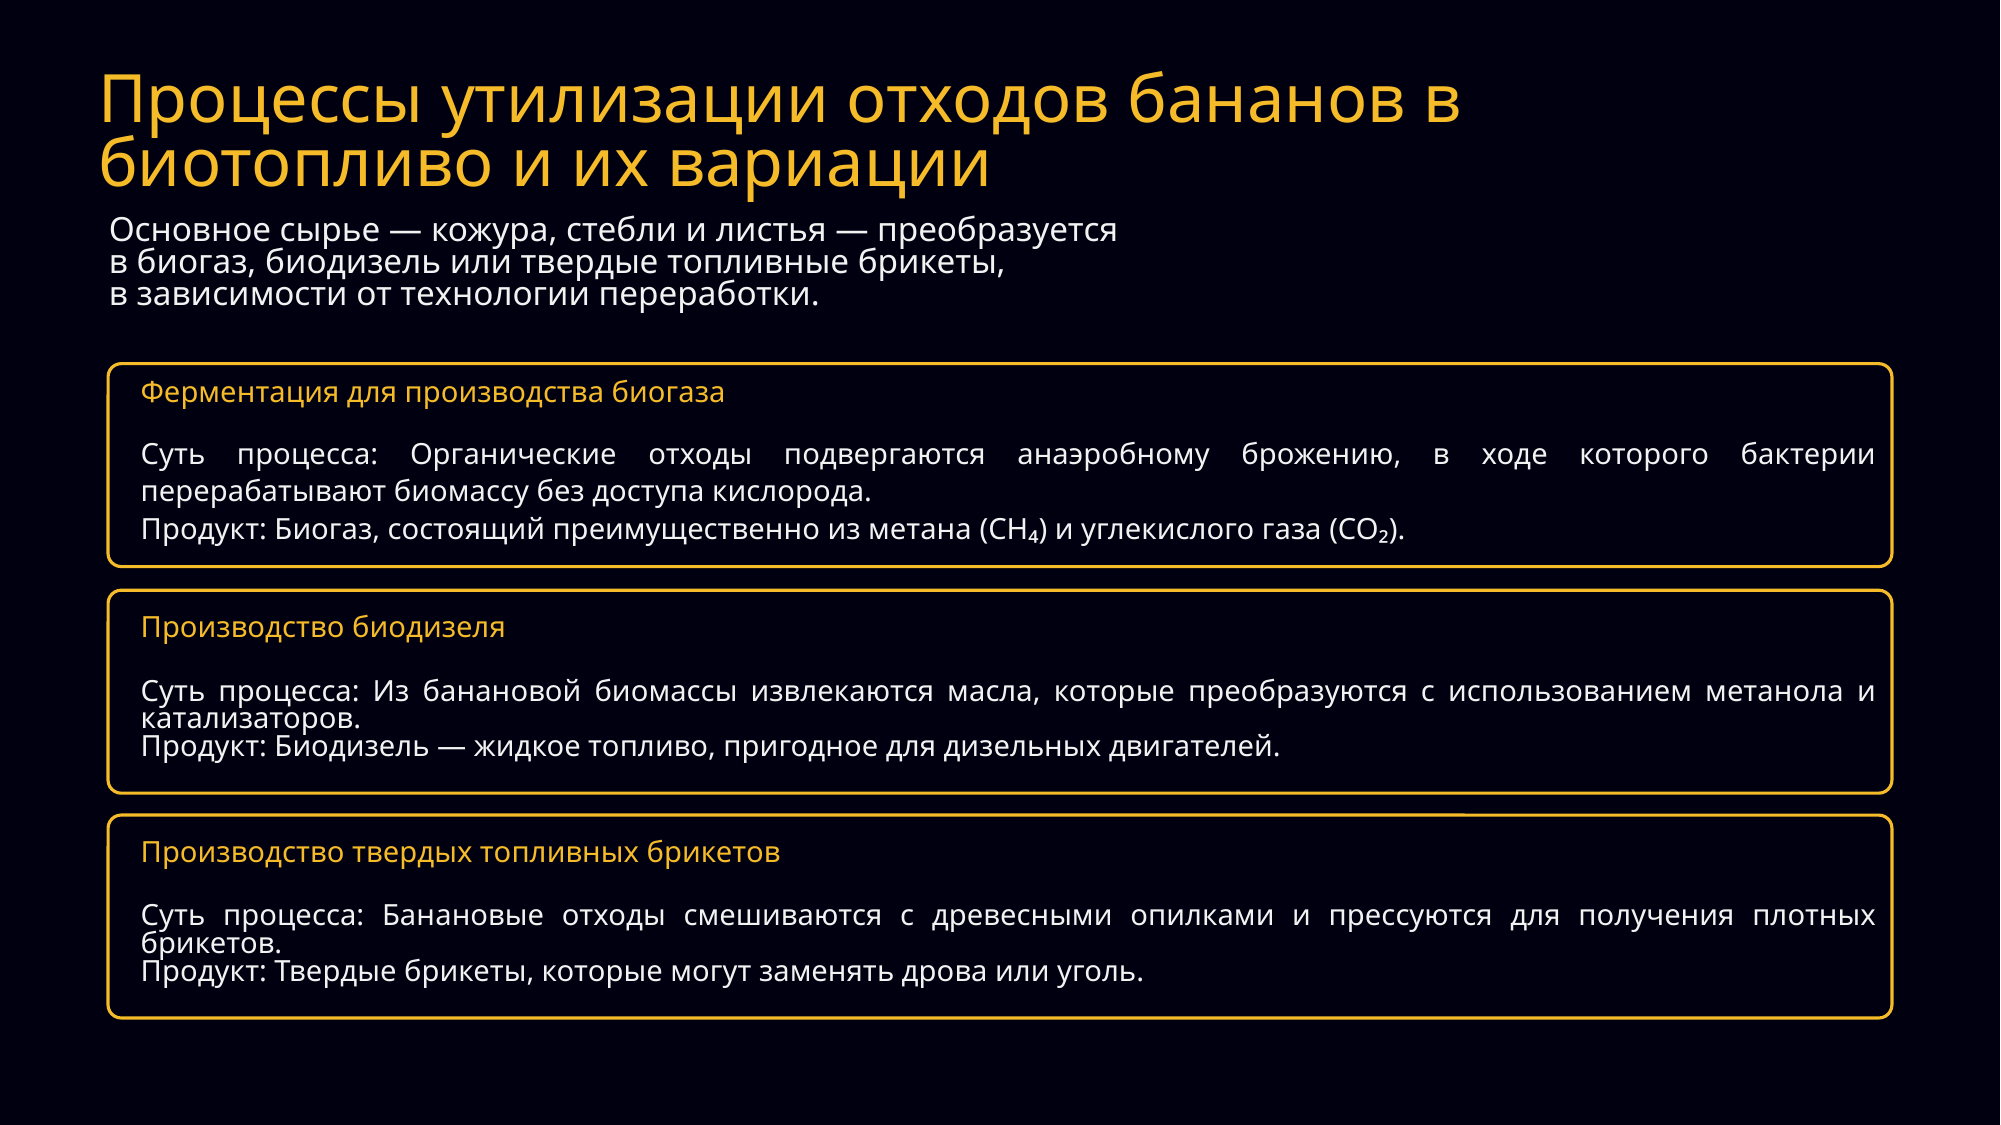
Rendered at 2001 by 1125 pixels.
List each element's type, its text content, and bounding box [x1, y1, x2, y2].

text_box Основное сырье — кожура, стебли и листья — преобразуется в биогаз, биодизель или твердые топливные брикеты, в зависимости от технологии переработки. [93, 208, 1347, 319]
text_box [106, 813, 1894, 1020]
text_box Суть процесса: Из банановой биомассы извлекаются масла, которые преобразуются с использованием метанола и катализаторов. Продукт: Биодизель — жидкое топливо, пригодное для дизельных двигателей. [125, 671, 1892, 770]
text_box Суть процесса: Банановые отходы смешиваются с древесными опилками и прессуются для получения плотных брикетов. Продукт: Твердые брикеты, которые могут заменять дрова или уголь. [125, 896, 1892, 995]
text_box Суть процесса: Органические отходы подвергаются анаэробному брожению, в ходе которого бактерии перерабатывают биомассу без доступа кислорода. Продукт: Биогаз, состоящий преимущественно из метана (CH₄) и углекислого газа (CO₂). [125, 425, 1892, 553]
text_box Процессы утилизации отходов бананов в биотопливо и их вариации [83, 63, 1567, 207]
text_box [106, 362, 1894, 569]
text_box [106, 588, 1894, 795]
